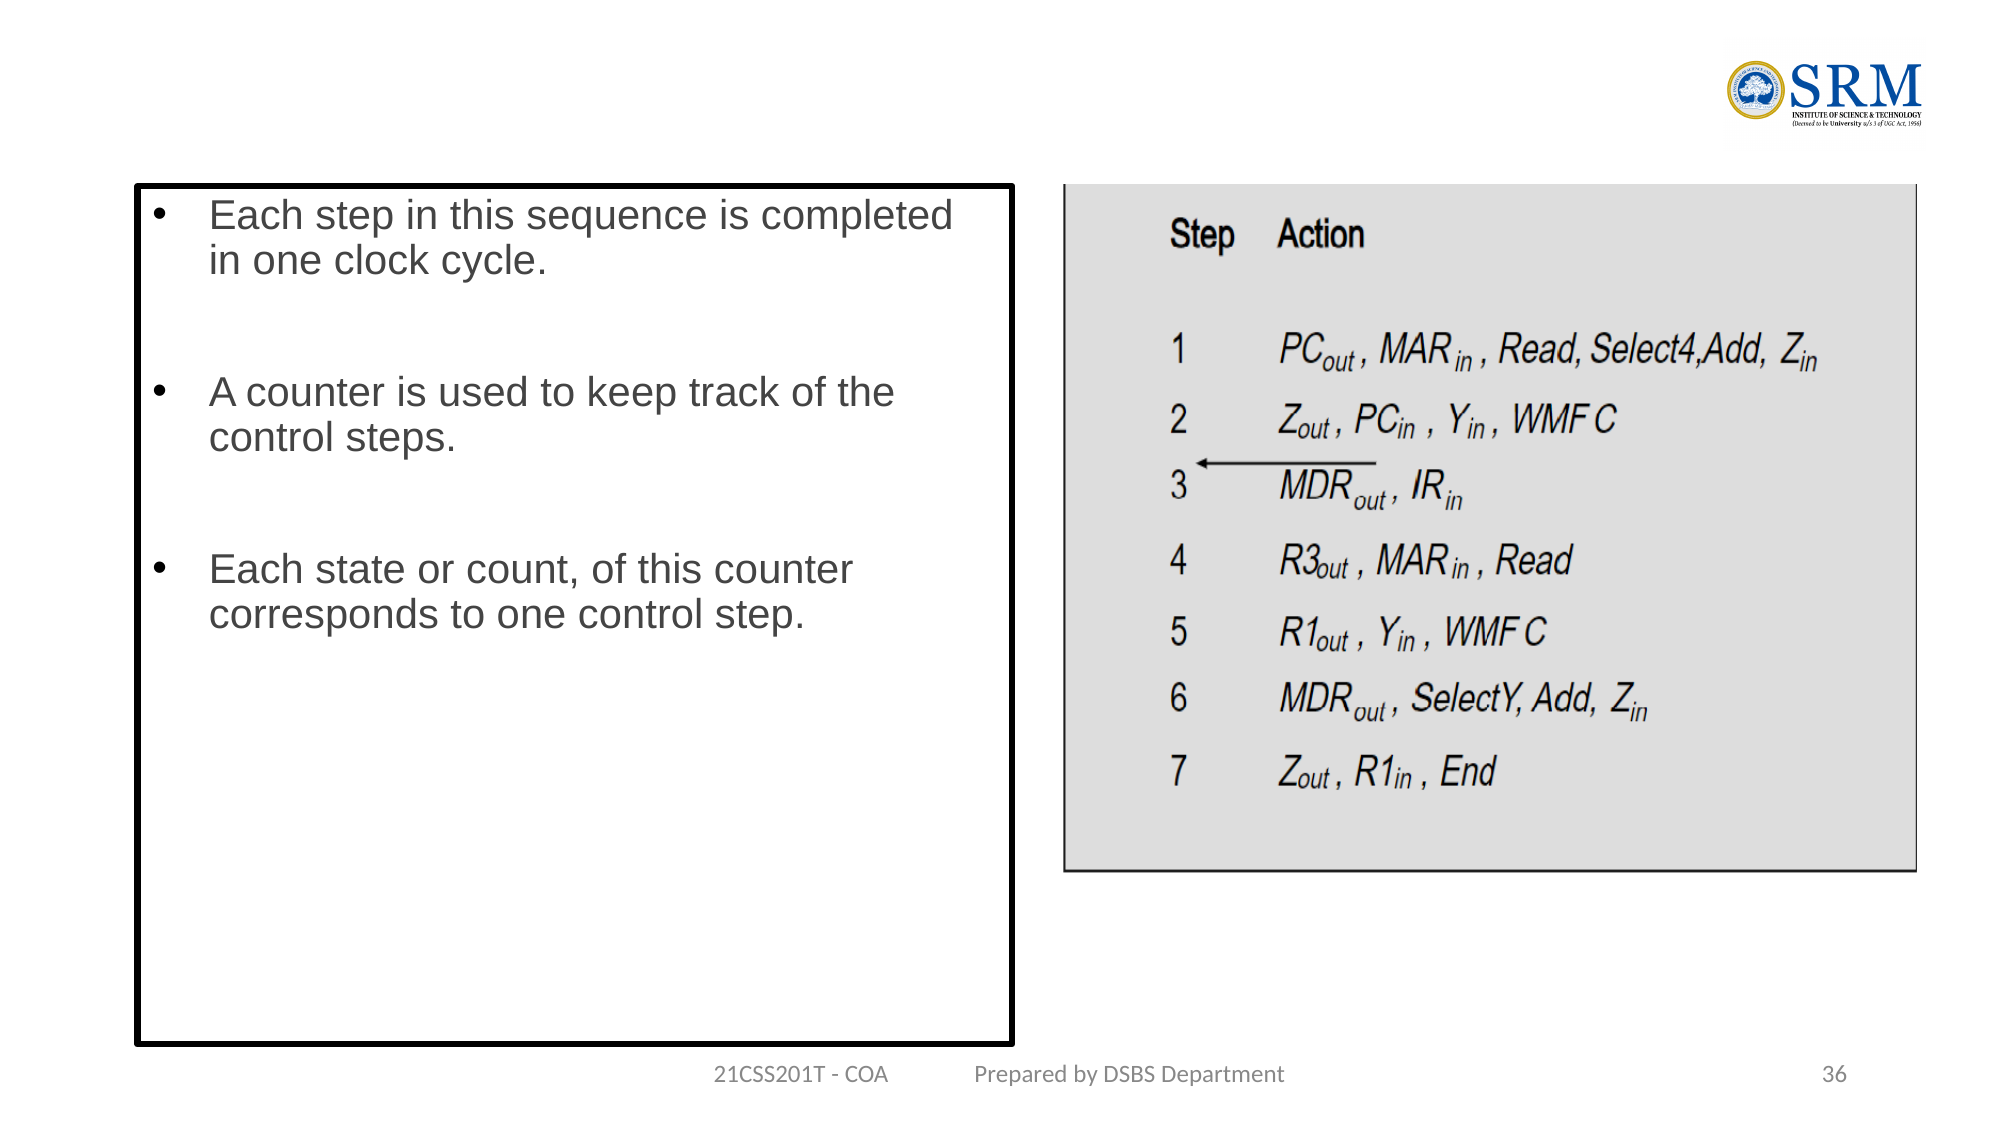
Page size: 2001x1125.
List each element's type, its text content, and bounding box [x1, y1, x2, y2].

picture [1058, 184, 1918, 882]
slide_number 36 [1412, 1042, 1863, 1103]
list Each step in this sequence is completed in one clock cycle. A counter is used to keep track of the control steps. Each state or count, of this counter corresponds to one control step. [137, 186, 1013, 1045]
picture [1723, 37, 1926, 151]
footer 21CSS201T - COA Prepared by DSBS Department [662, 1042, 1338, 1103]
